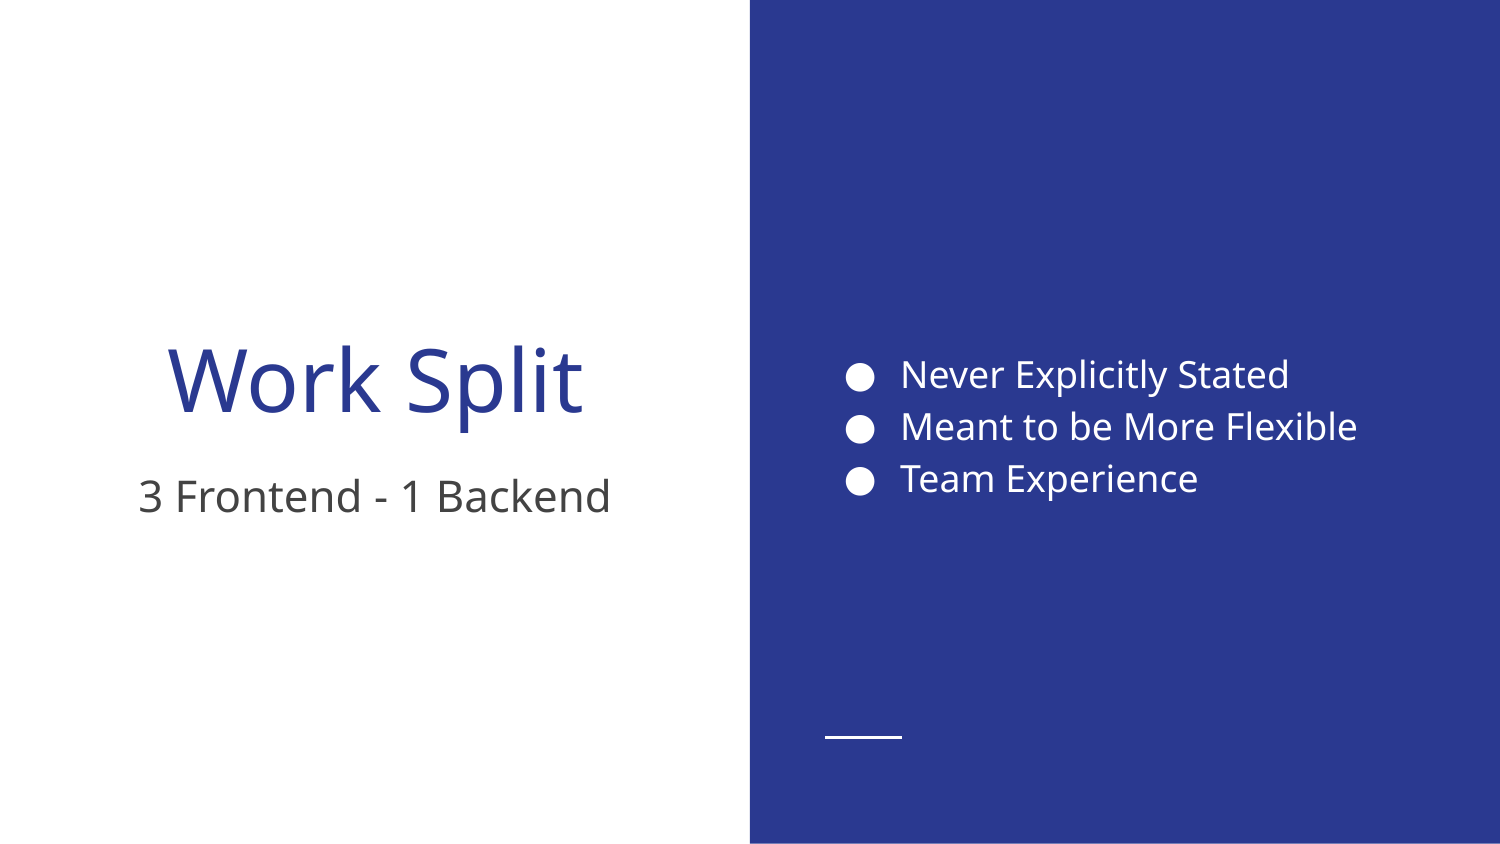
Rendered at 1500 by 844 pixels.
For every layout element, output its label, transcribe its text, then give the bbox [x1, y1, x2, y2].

subtitle 3 Frontend - 1 Backend [43, 454, 708, 663]
list Never Explicitly Stated Meant to be More Flexible Team Experience [810, 118, 1440, 725]
title Work Split [43, 188, 708, 446]
